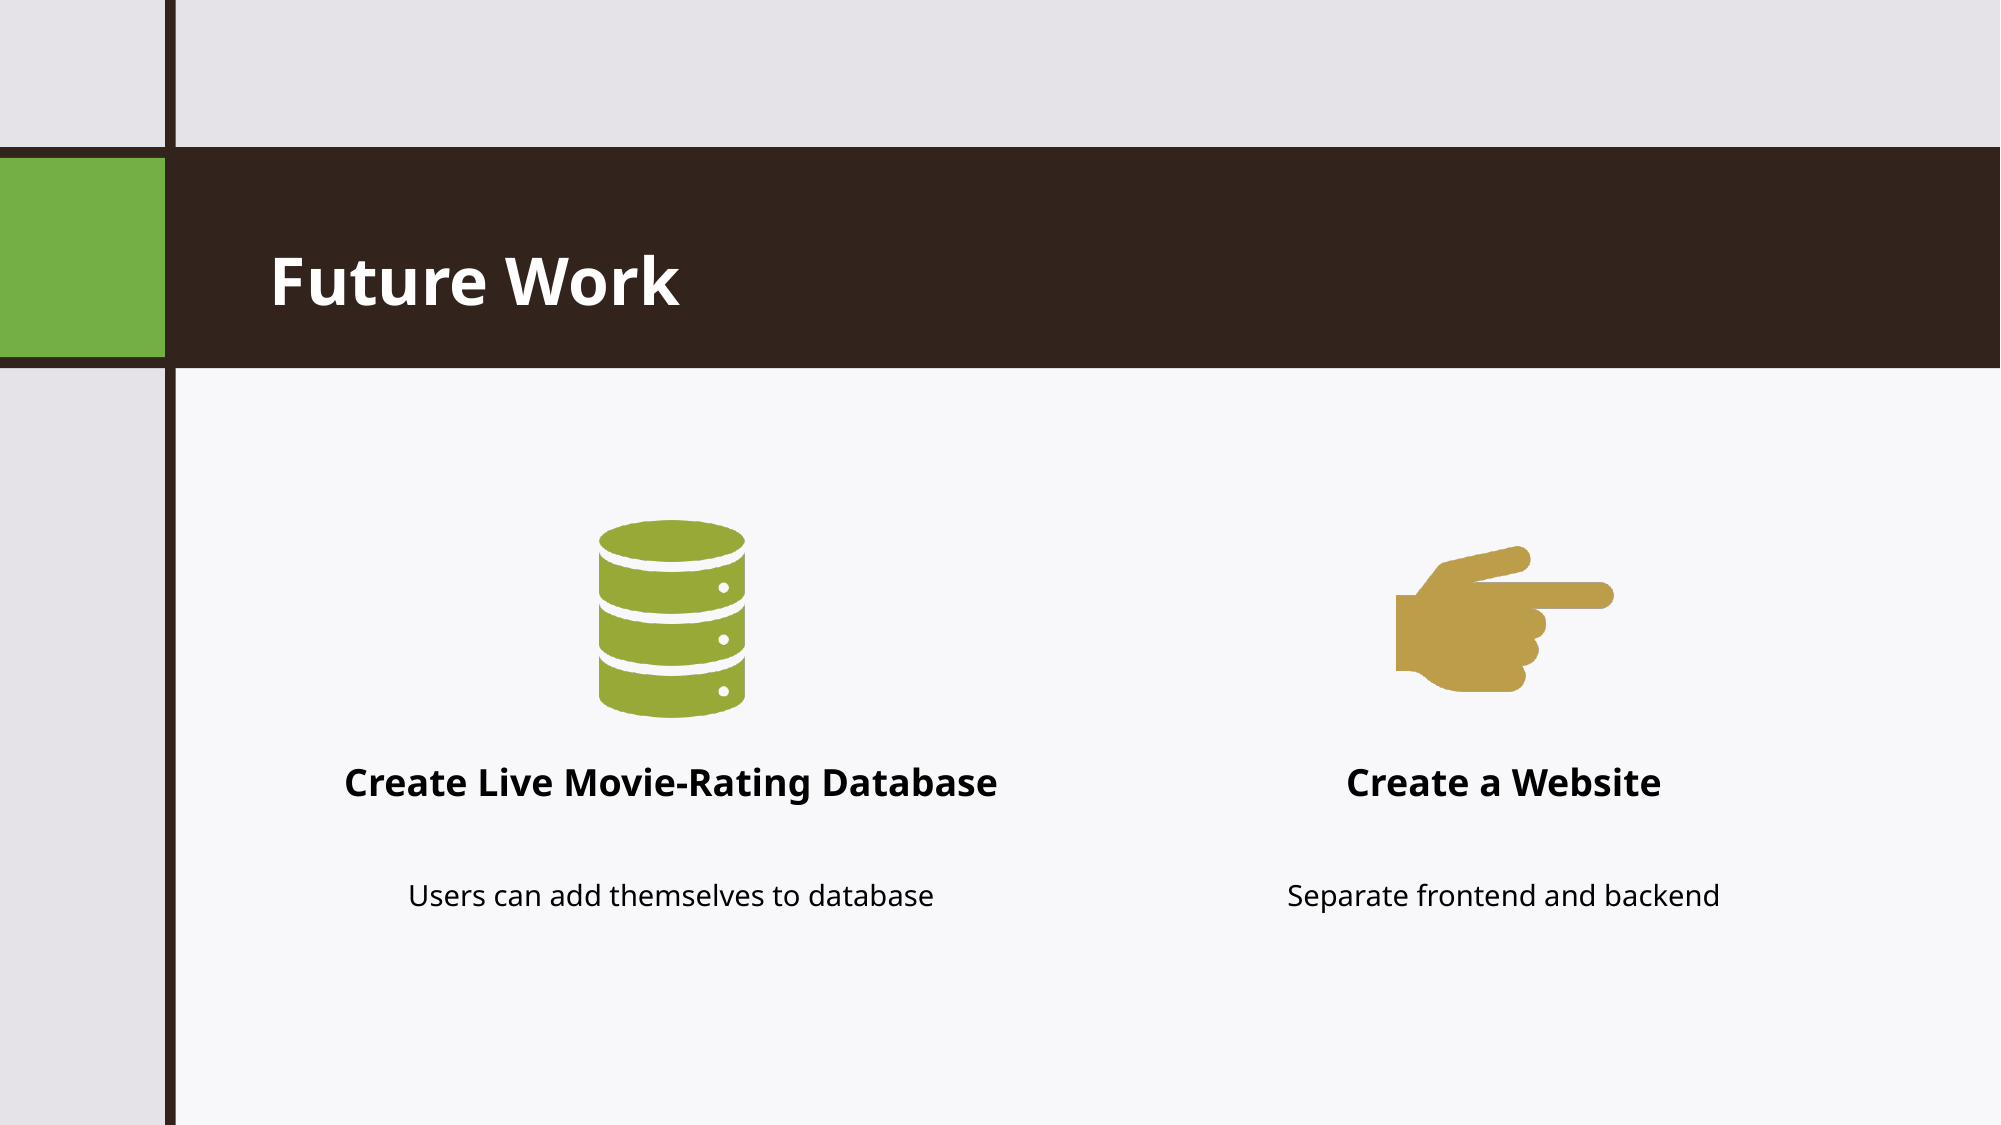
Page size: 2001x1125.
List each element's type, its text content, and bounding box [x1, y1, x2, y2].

text_box [0, 369, 165, 1125]
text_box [316, 494, 1859, 1004]
text_box [0, 0, 165, 147]
text_box [0, 358, 165, 369]
text_box [176, 369, 2000, 1125]
title Future Work [251, 171, 1895, 341]
text_box [176, 147, 2000, 369]
text_box [0, 157, 165, 358]
text_box [165, 0, 176, 1125]
text_box [0, 147, 165, 157]
text_box [176, 0, 2000, 147]
